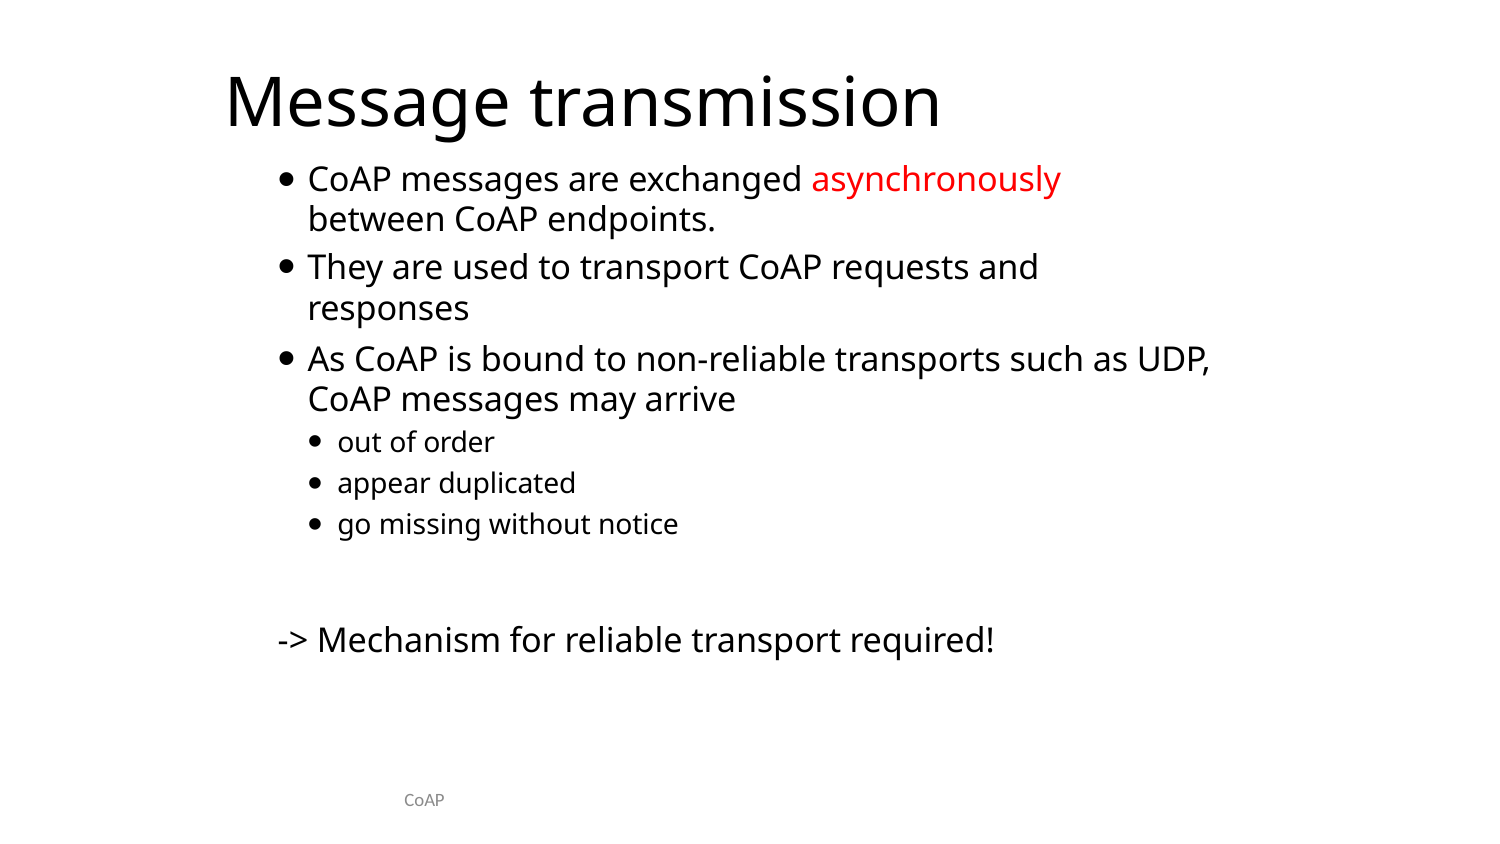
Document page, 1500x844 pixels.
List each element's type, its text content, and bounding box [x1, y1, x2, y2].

footer CoAP [276, 660, 572, 844]
text_box CoAP messages are exchanged asynchronously between CoAP endpoints. They are used to transport CoAP requests and responses As CoAP is bound to non-reliable transports such as UDP, CoAP messages may arrive out of order appear duplicated go missing without notice -> Mechanism for reliable transport required! [276, 155, 1216, 660]
title Message transmission [223, 3, 1104, 170]
